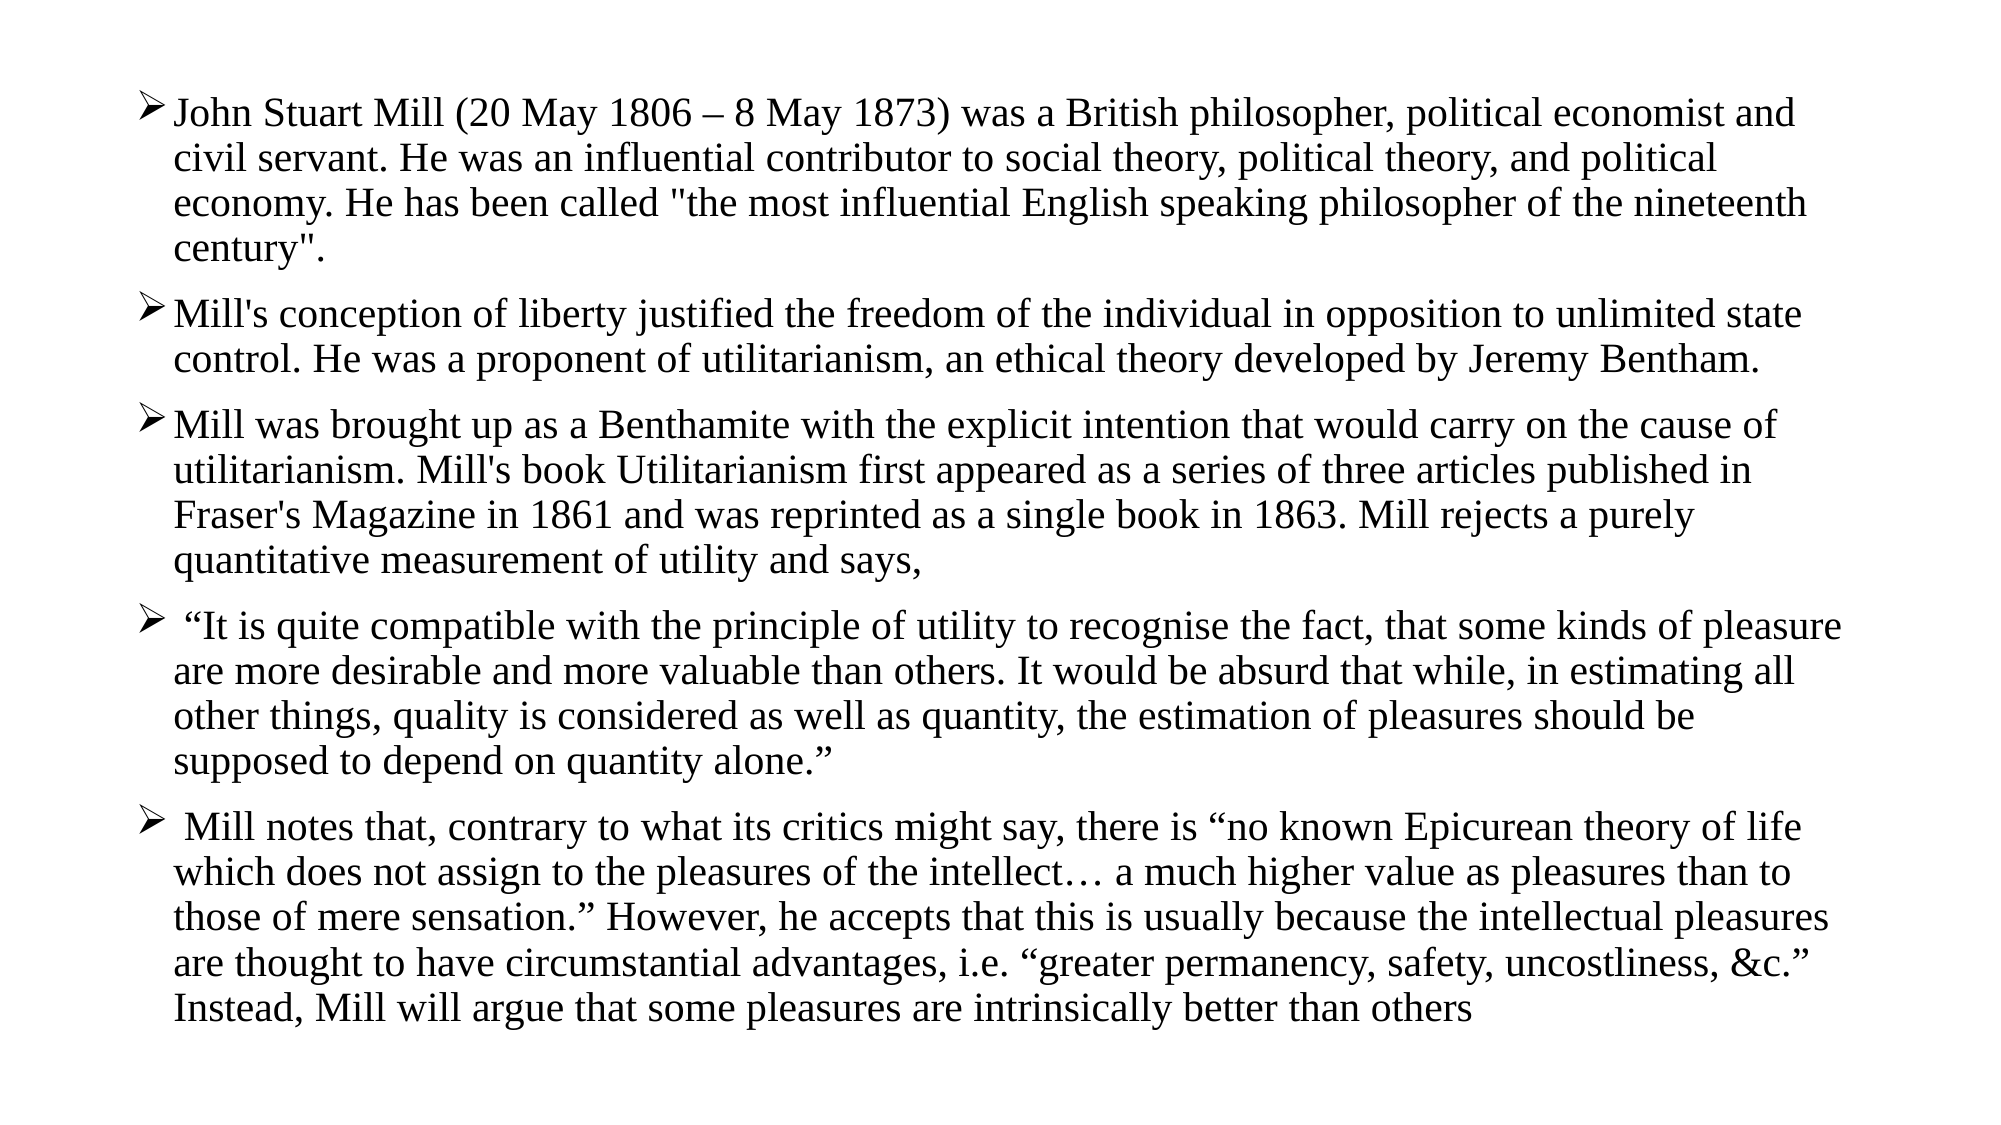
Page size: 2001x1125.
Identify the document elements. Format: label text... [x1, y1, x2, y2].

list John Stuart Mill (20 May 1806 – 8 May 1873) was a British philosopher, political economist and civil servant. He was an influential contributor to social theory, political theory, and political economy. He has been called "the most influential English speaking philosopher of the nineteenth century". Mill's conception of liberty justified the freedom of the individual in opposition to unlimited state control. He was a proponent of utilitarianism, an ethical theory developed by Jeremy Bentham. Mill was brought up as a Benthamite with the explicit intention that would carry on the cause of utilitarianism. Mill's book Utilitarianism first appeared as a series of three articles published in Fraser's Magazine in 1861 and was reprinted as a single book in 1863. Mill rejects a purely quantitative measurement of utility and says, “It is quite compatible with the principle of utility to recognise the fact, that some kinds of pleasure are more desirable and more valuable than others. It would be absurd that while, in estimating all other things, quality is considered as well as quantity, the estimation of pleasures should be supposed to depend on quantity alone.” Mill notes that, contrary to what its critics might say, there is “no known Epicurean theory of life which does not assign to the pleasures of the intellect… a much higher value as pleasures than to those of mere sensation.” However, he accepts that this is usually because the intellectual pleasures are thought to have circumstantial advantages, i.e. “greater permanency, safety, uncostliness, &c.” Instead, Mill will argue that some pleasures are intrinsically better than others [120, 83, 1863, 1096]
